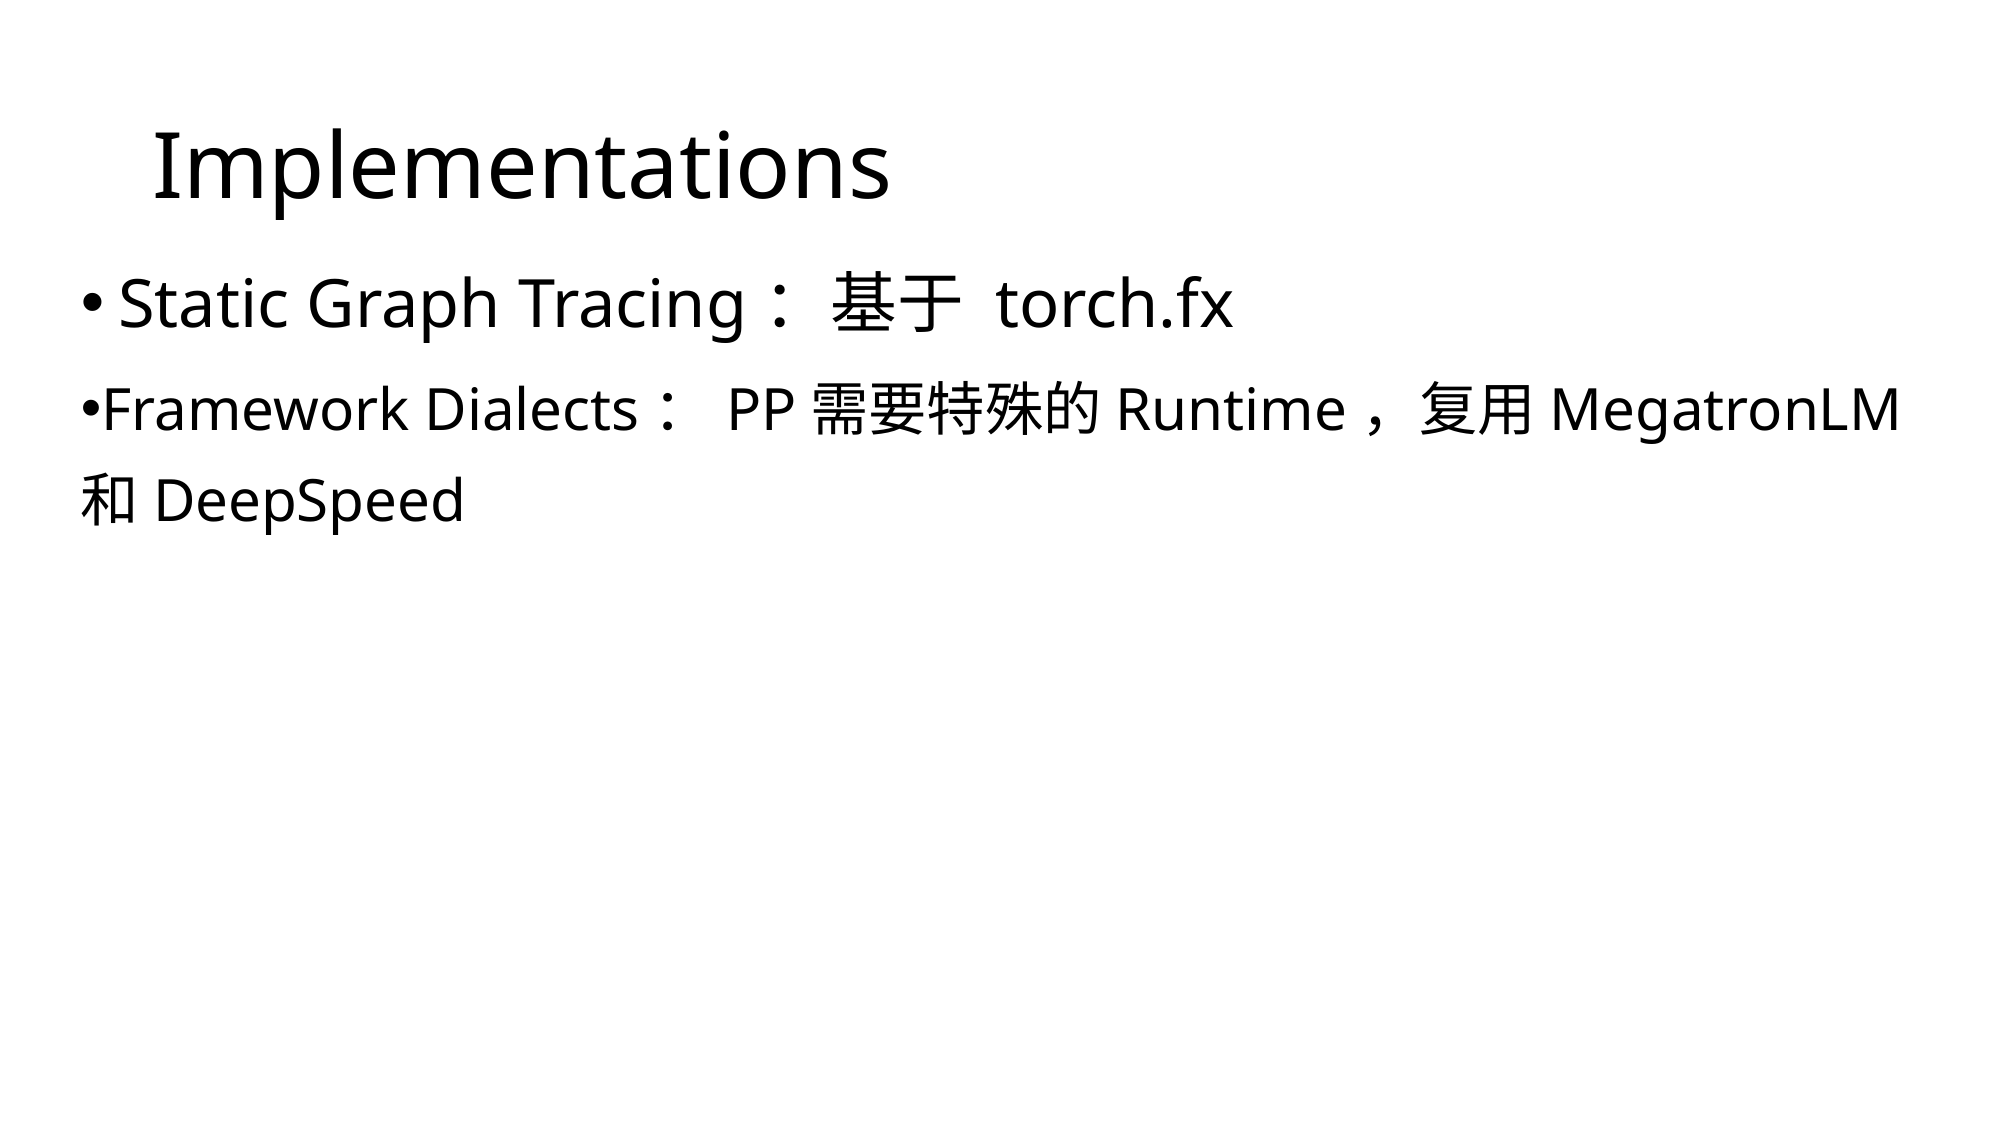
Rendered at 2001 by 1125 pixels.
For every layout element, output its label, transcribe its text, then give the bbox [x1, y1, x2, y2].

title Implementations [137, 59, 1863, 214]
list Static Graph Tracing：基于 torch.fx Framework Dialects：PP需要特殊的Runtime，复用MegatronLM和DeepSpeed [58, 214, 1964, 981]
